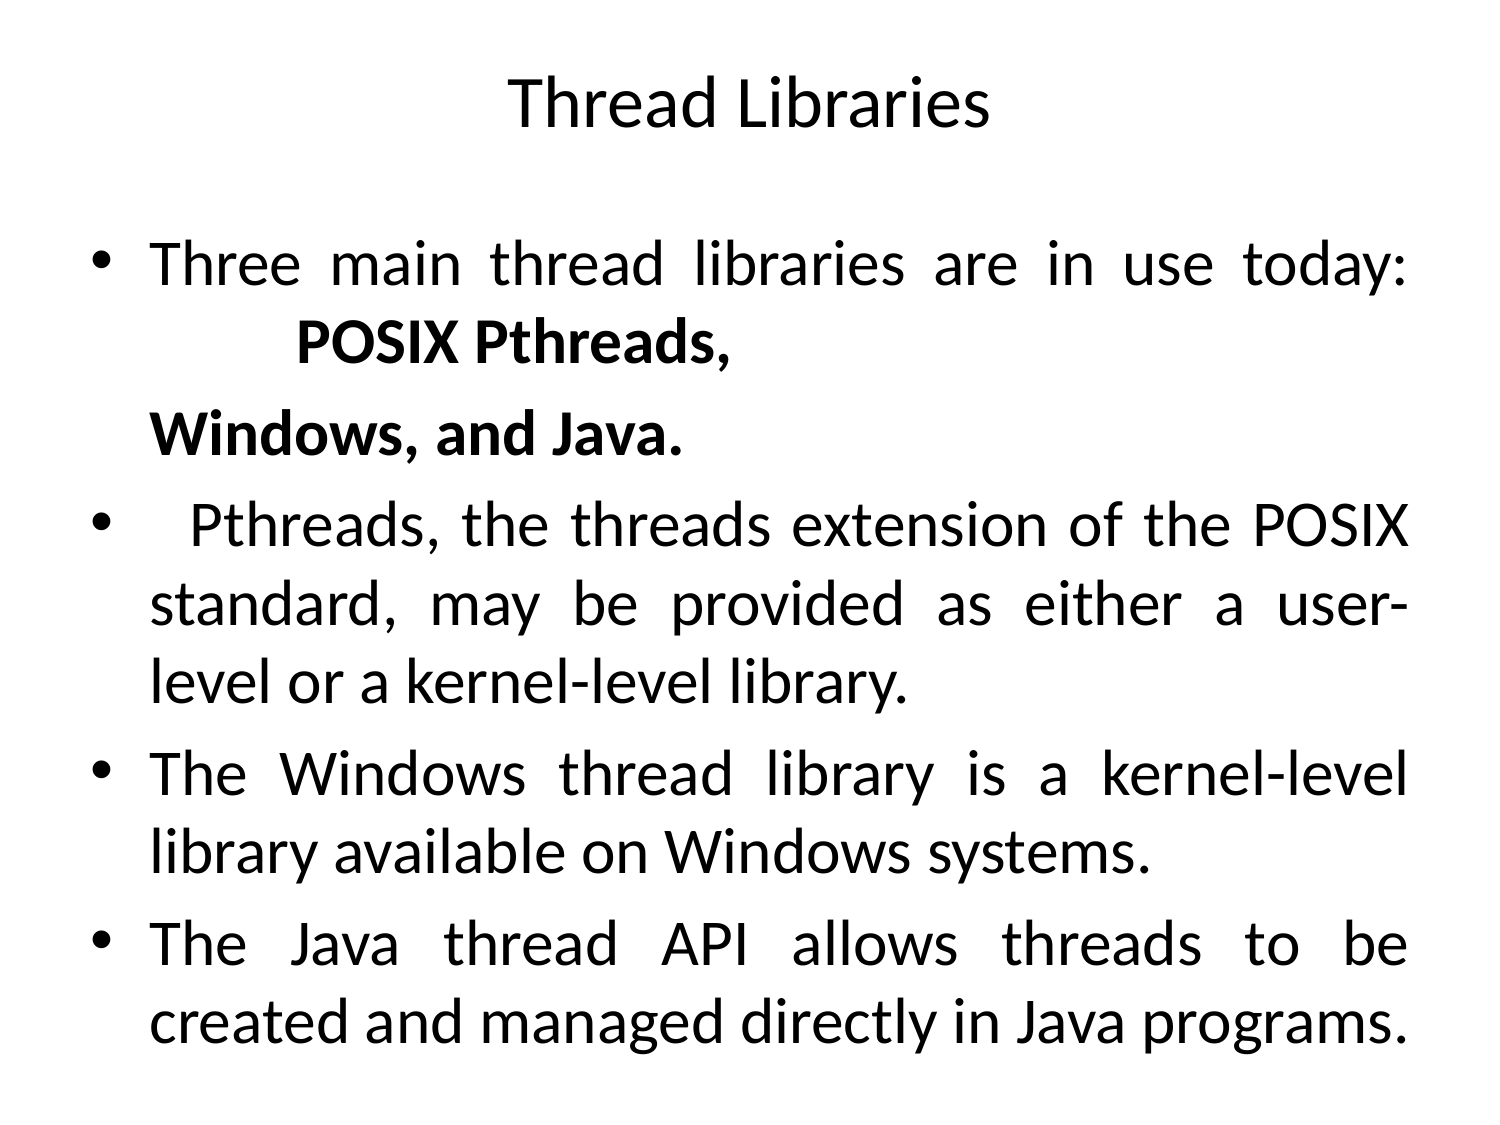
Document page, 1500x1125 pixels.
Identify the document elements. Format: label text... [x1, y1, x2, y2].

list Three main thread libraries are in use today: POSIX Pthreads, Windows, and Java. Pthreads, the threads extension of the POSIX standard, may be provided as either a user-level or a kernel-level library. The Windows thread library is a kernel-level library available on Windows systems. The Java thread API allows threads to be created and managed directly in Java programs. [75, 212, 1425, 1075]
title Thread Libraries [75, 45, 1425, 150]
